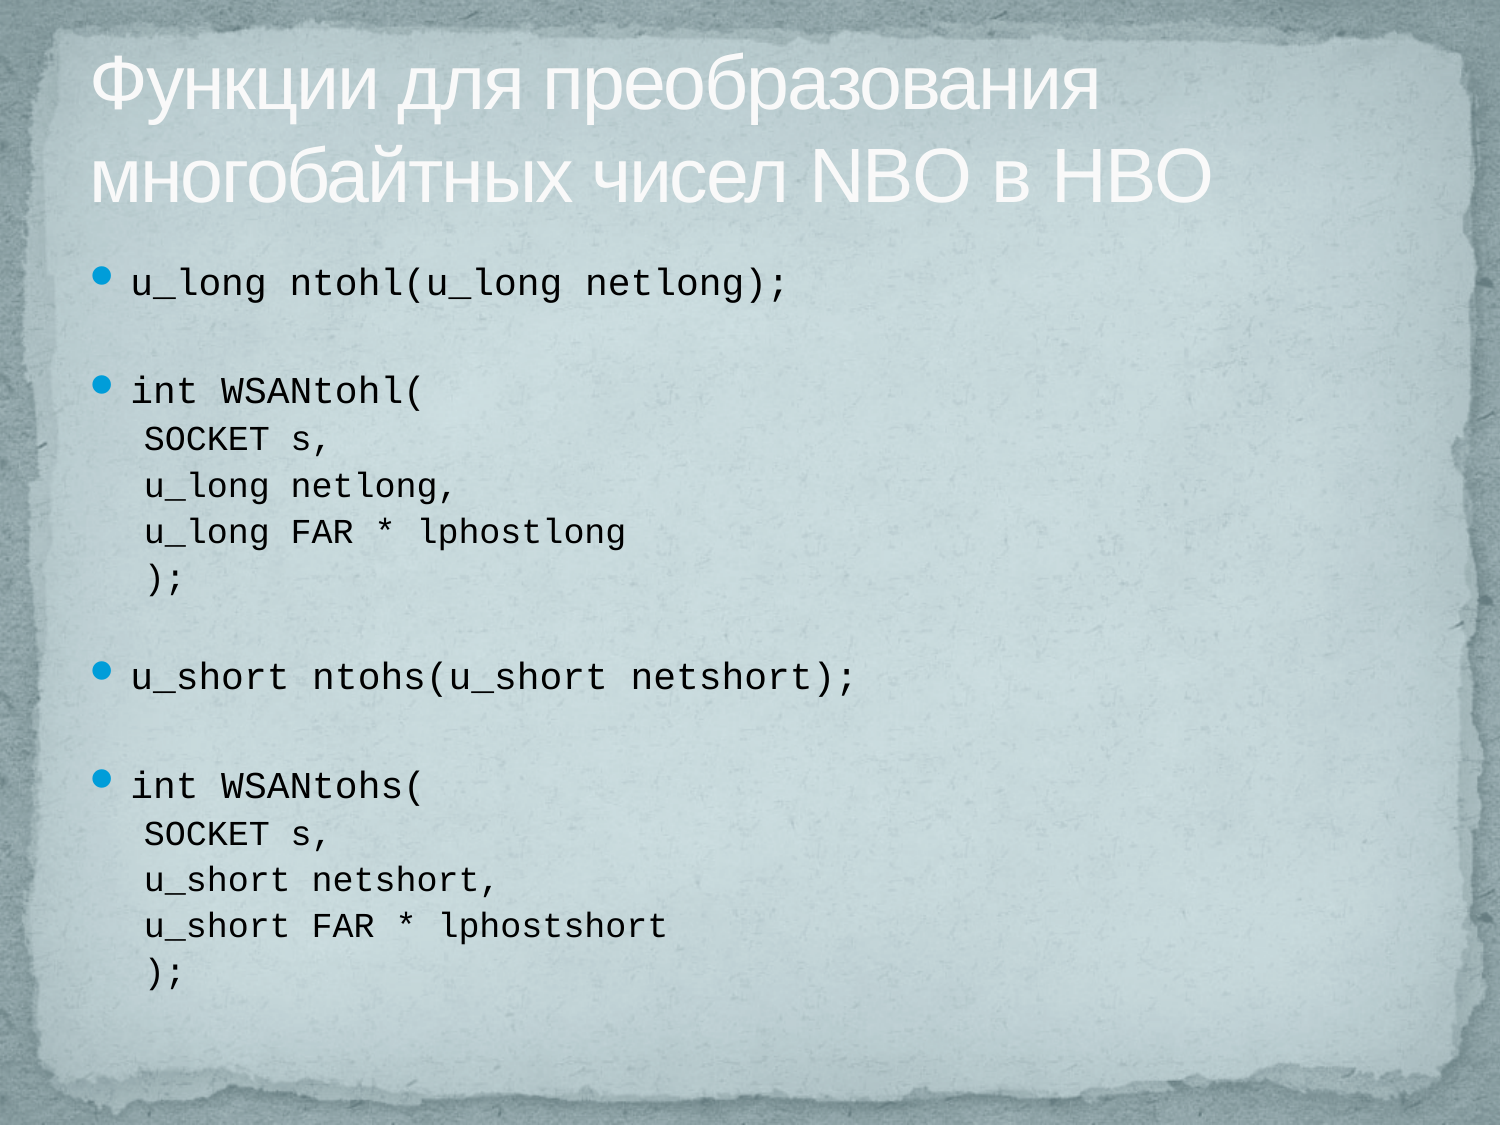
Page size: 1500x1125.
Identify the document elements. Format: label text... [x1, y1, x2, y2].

title Функции для преобразования многобайтных чисел NBO в HBO [74, 24, 1425, 225]
list u_long ntohl(u_long netlong); int WSANtohl( SOCKET s, u_long netlong, u_long FAR * lphostlong ); u_short ntohs(u_short netshort); int WSANtohs( SOCKET s, u_short netshort, u_short FAR * lphostshort ); [75, 249, 1425, 1000]
